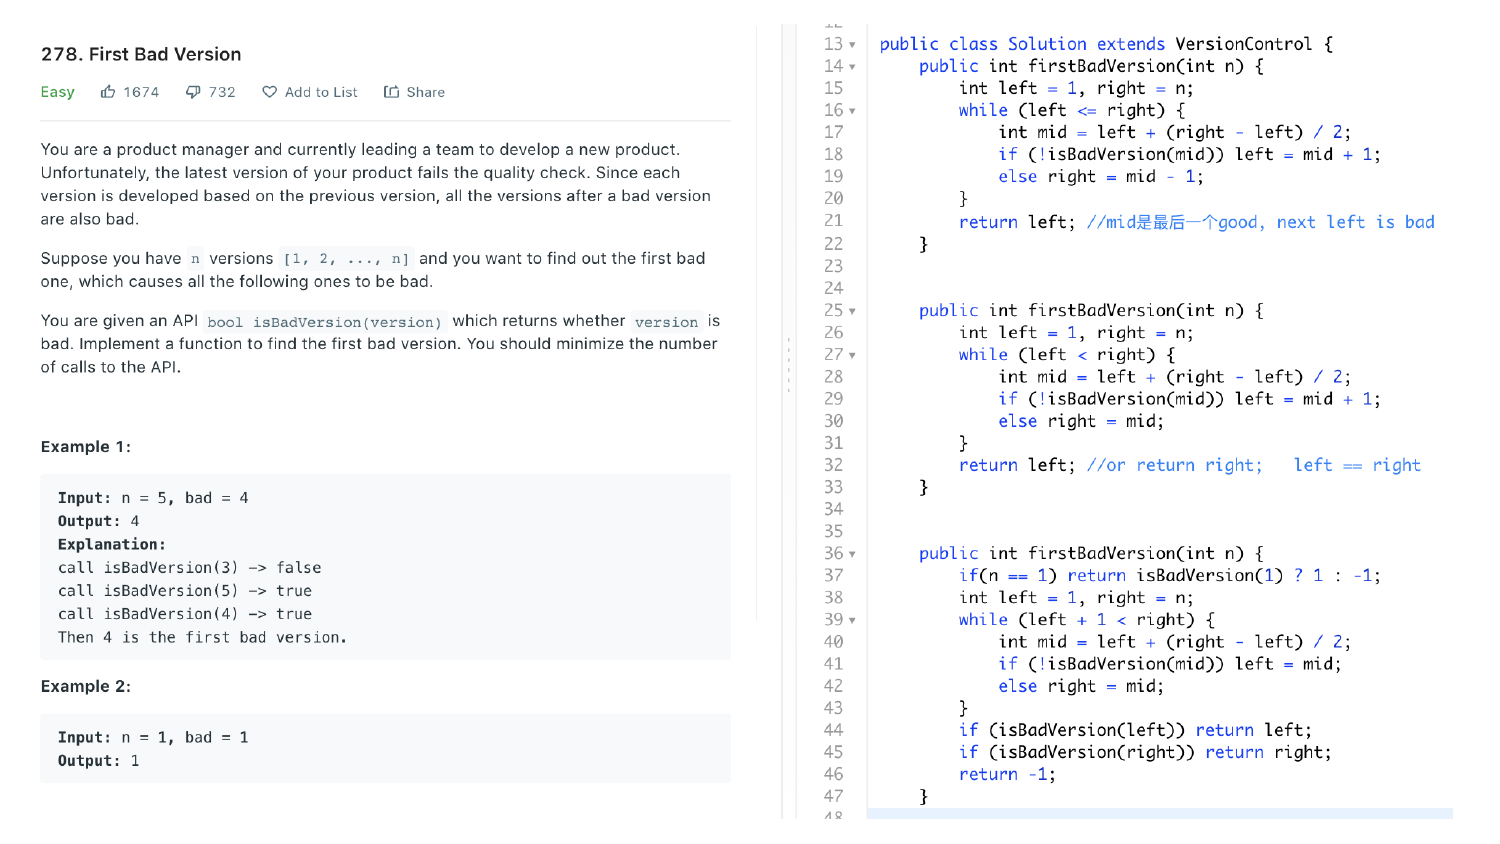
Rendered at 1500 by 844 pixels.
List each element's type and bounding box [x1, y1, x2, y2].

picture [24, 24, 757, 819]
picture [781, 24, 1453, 819]
